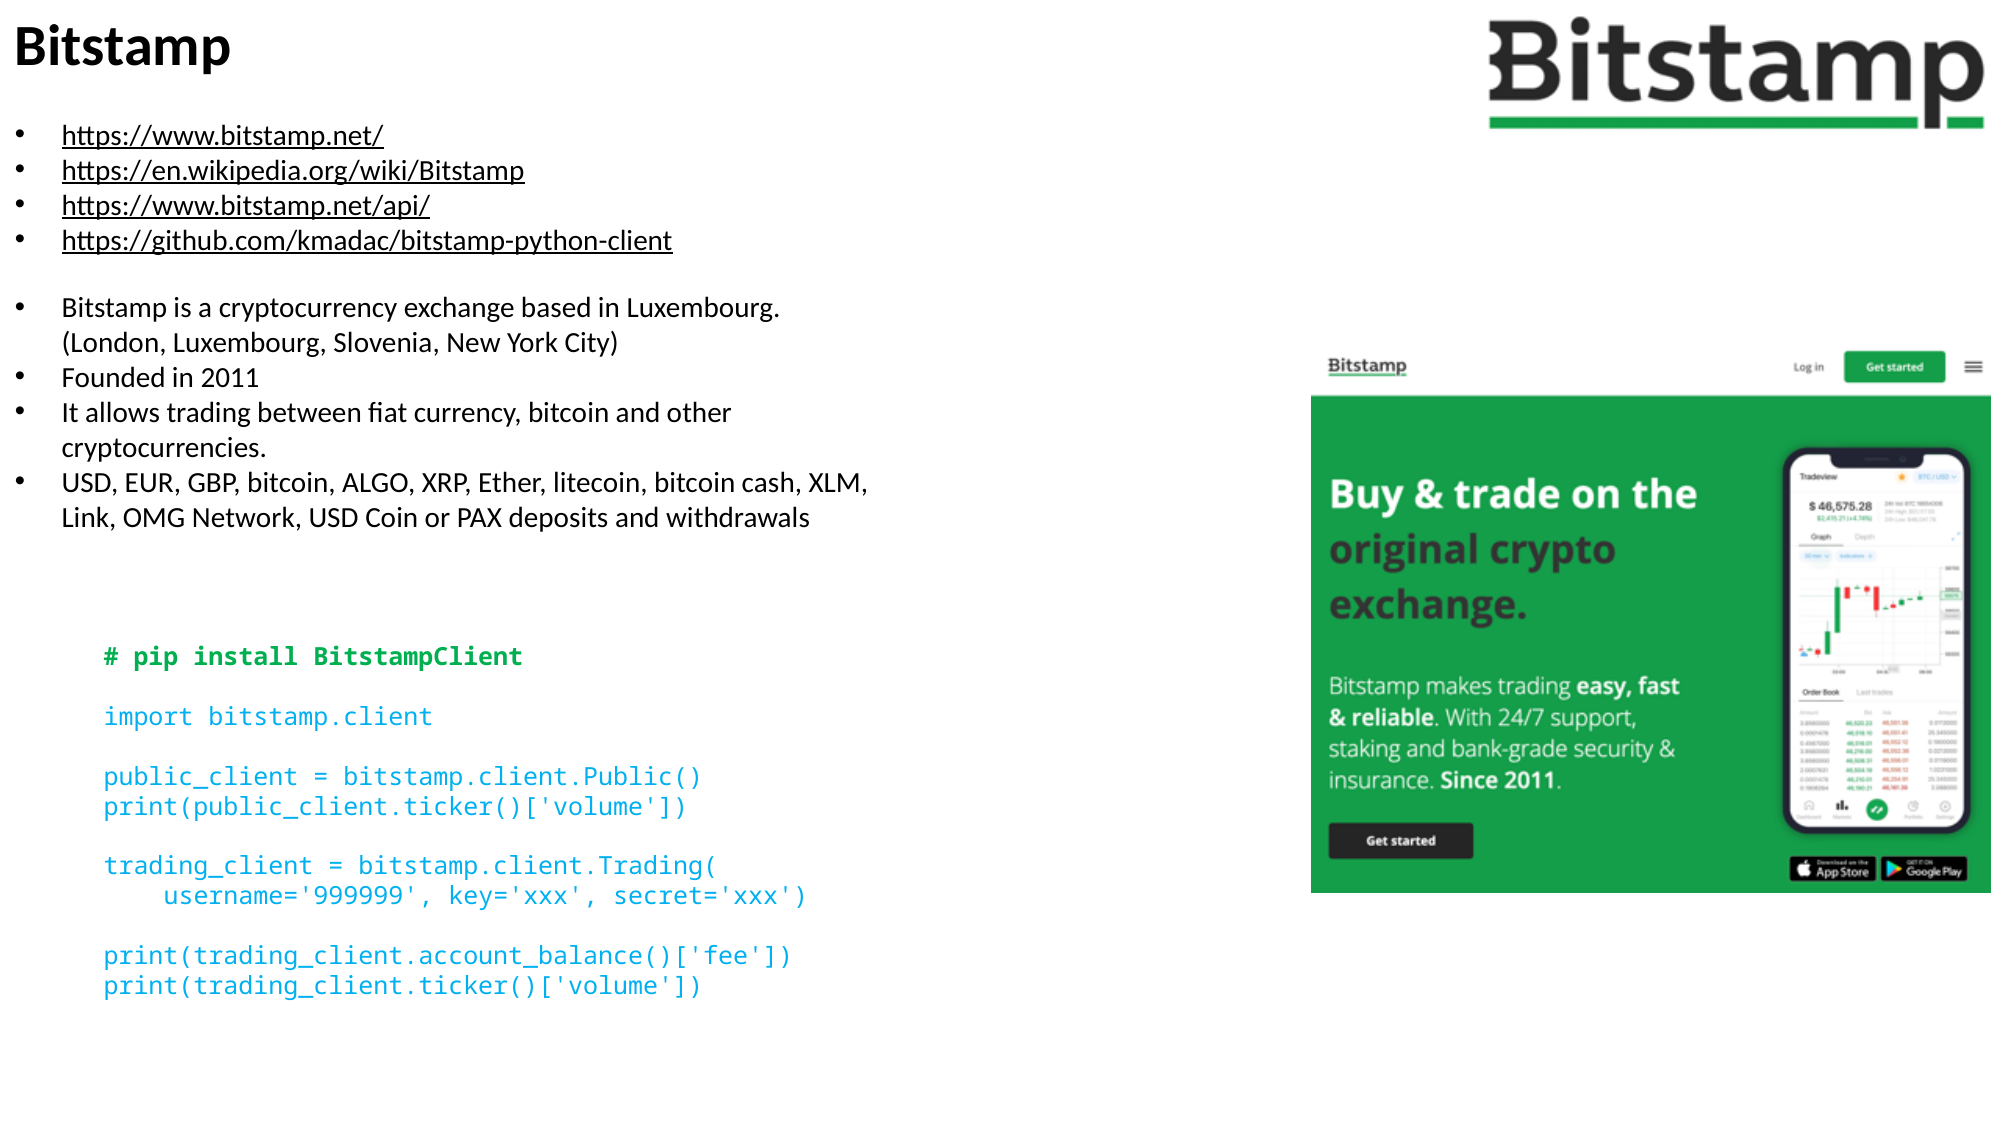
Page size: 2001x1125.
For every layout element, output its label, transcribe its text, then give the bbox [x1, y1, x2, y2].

picture [1484, 9, 1991, 137]
text_box # pip install BitstampClient import bitstamp.client public_client = bitstamp.client.Public() print(public_client.ticker()['volume']) trading_client = bitstamp.client.Trading( username='999999', key='xxx', secret='xxx') print(trading_client.account_balance()['fee']) print(trading_client.ticker()['volume']) [88, 632, 870, 1007]
text_box https://www.bitstamp.net/ https://en.wikipedia.org/wiki/Bitstamp https://www.bitstamp.net/api/ https://github.com/kmadac/bitstamp-python-client [0, 108, 861, 299]
text_box Bitstamp is a cryptocurrency exchange based in Luxembourg. (London, Luxembourg, Slovenia, New York City) Founded in 2011 It allows trading between fiat currency, bitcoin and other cryptocurrencies. USD, EUR, GBP, bitcoin, ALGO, XRP, Ether, litecoin, bitcoin cash, XLM, Link, OMG Network, USD Coin or PAX deposits and withdrawals [0, 280, 887, 541]
picture [1311, 342, 1991, 893]
text_box Bitstamp [0, 0, 340, 85]
